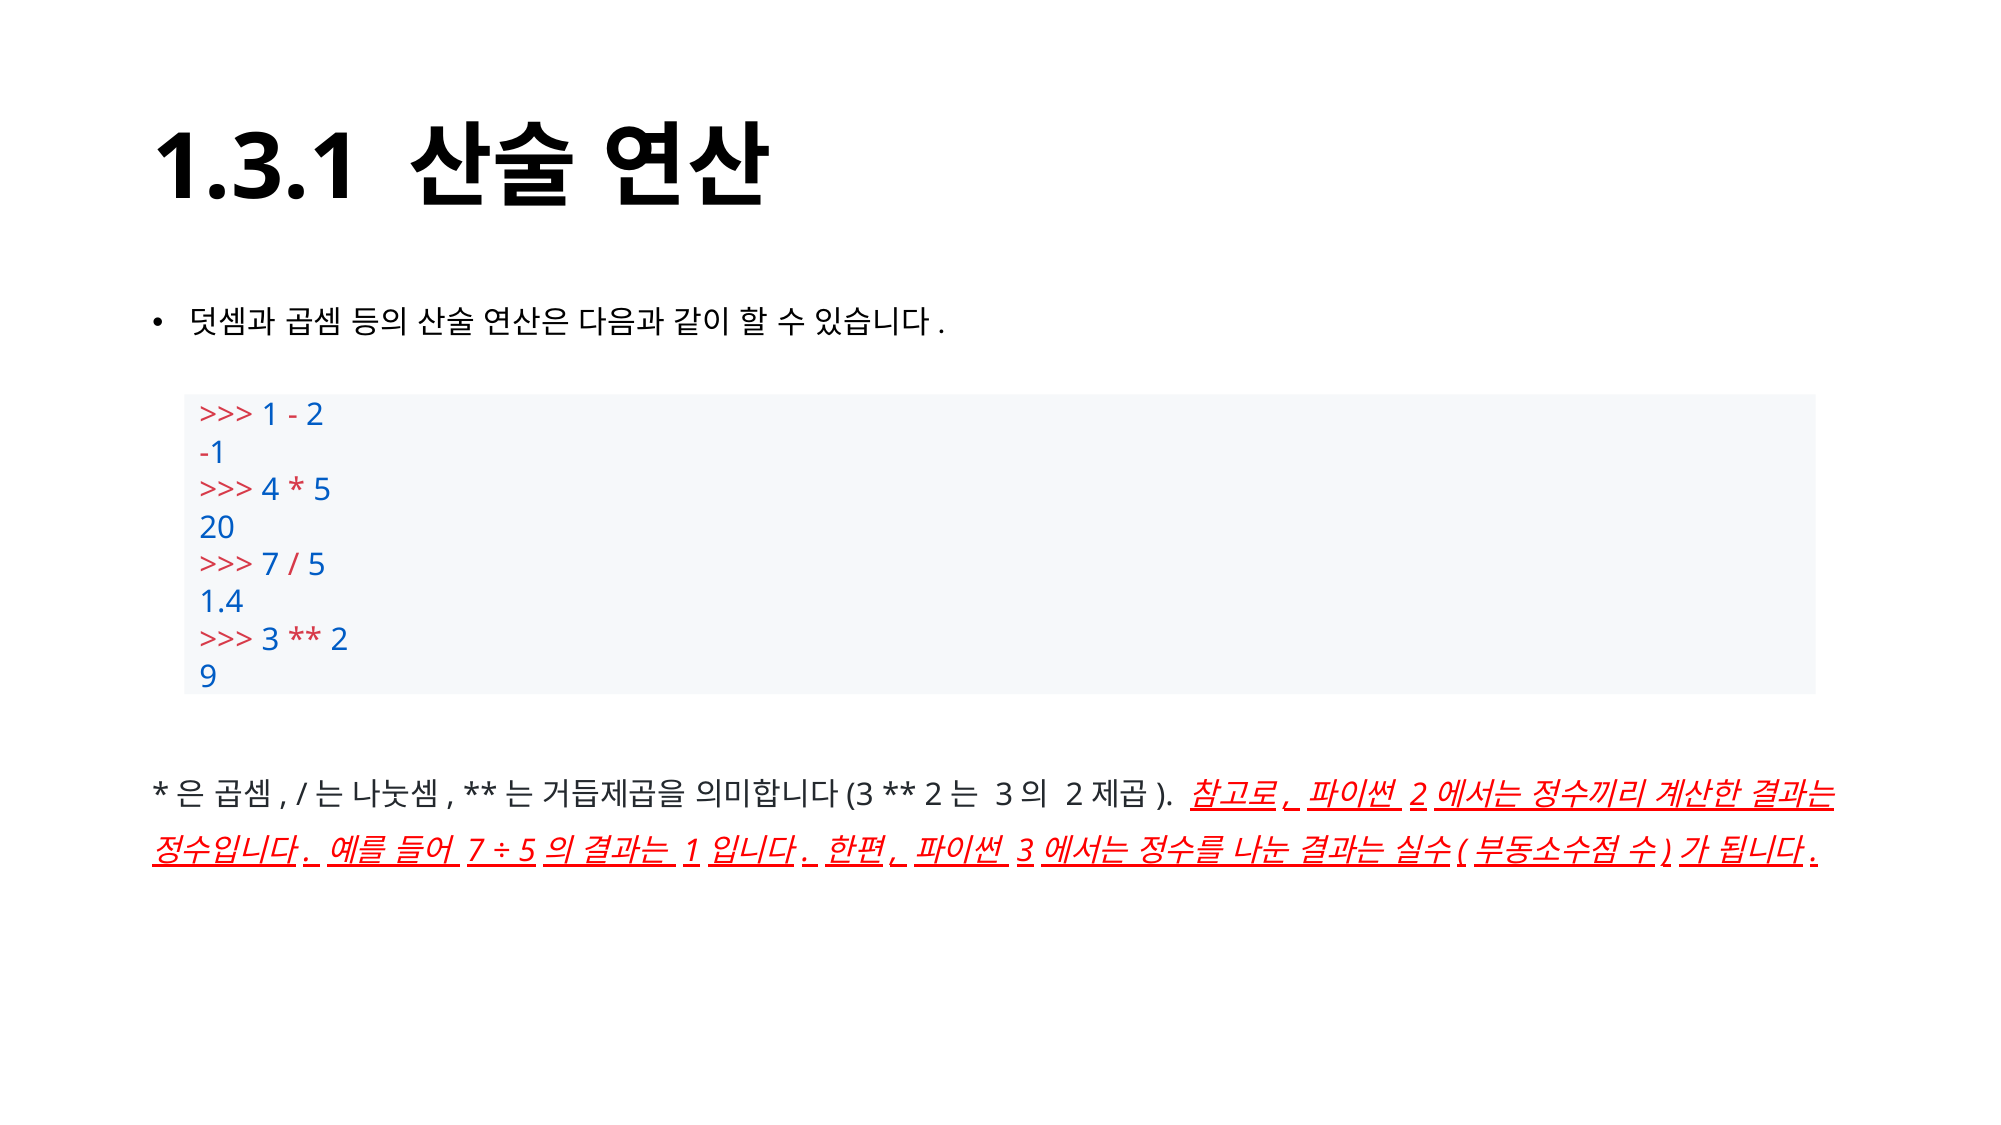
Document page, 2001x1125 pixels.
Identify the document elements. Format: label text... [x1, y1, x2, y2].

list 덧셈과 곱셈 등의 산술 연산은 다음과 같이 할 수 있습니다. [137, 299, 1863, 371]
text_box >>> 1 - 2 -1 >>> 4 * 5 20 >>> 7 / 5 1.4 >>> 3 ** 2 9 [184, 394, 1816, 695]
text_box *은 곱셈, /는 나눗셈, **는 거듭제곱을 의미합니다(3 ** 2는 3의 2제곱). 참고로, 파이썬 2에서는 정수끼리 계산한 결과는 정수입니다. 예를 들어 7 ÷ 5의 결과는 1입니다. 한편, 파이썬 3에서는 정수를 나눈 결과는 실수(부동소수점 수)가 됩니다. [137, 748, 1863, 876]
title 1.3.1 산술 연산 [137, 59, 1863, 278]
